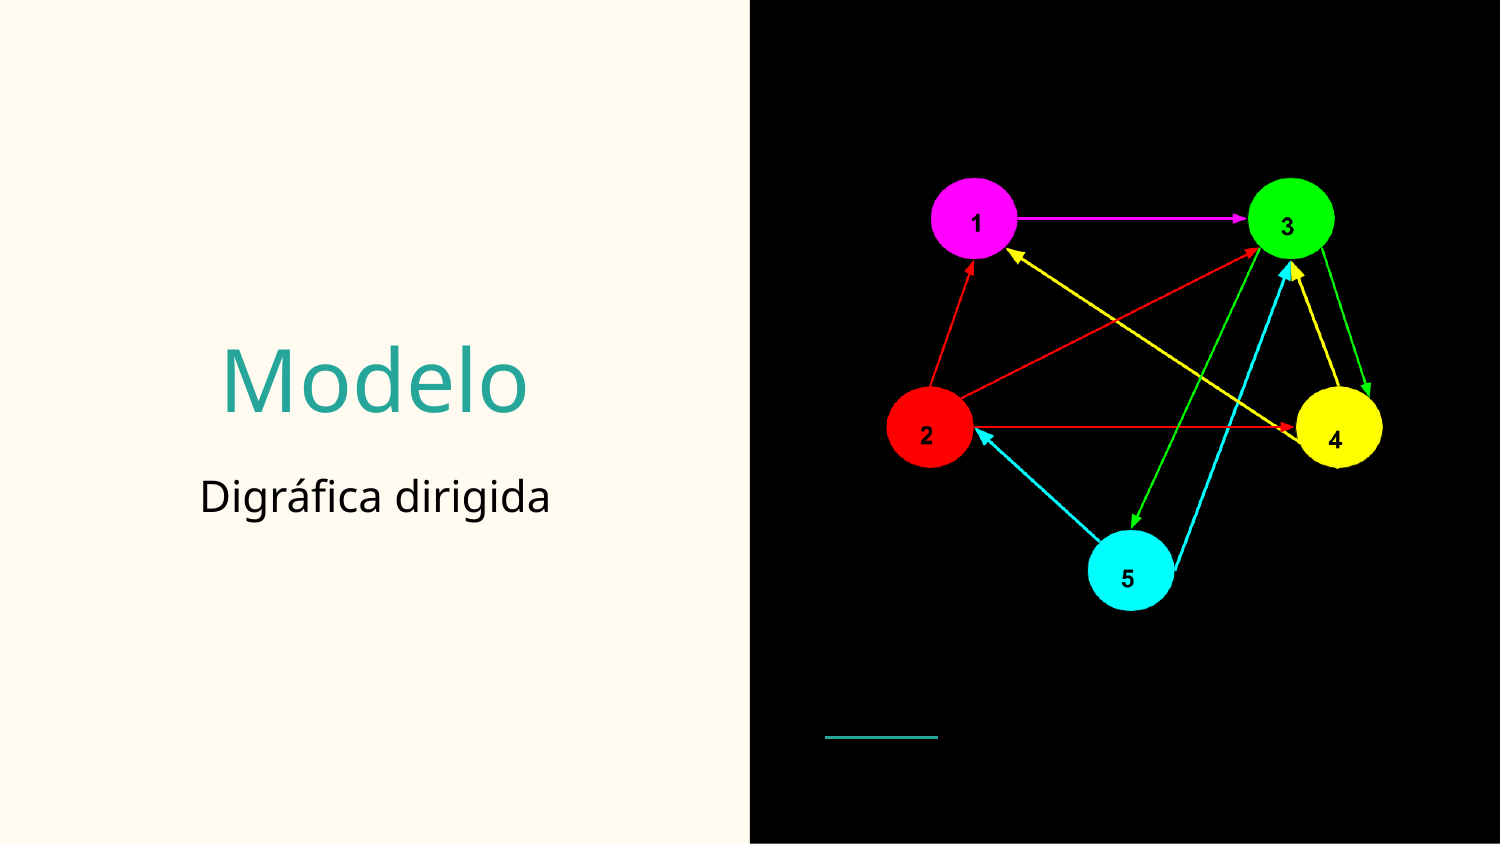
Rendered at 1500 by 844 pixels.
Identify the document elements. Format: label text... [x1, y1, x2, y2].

title Modelo [43, 226, 708, 446]
picture [749, 117, 1494, 676]
subtitle Digráfica dirigida [43, 454, 708, 675]
